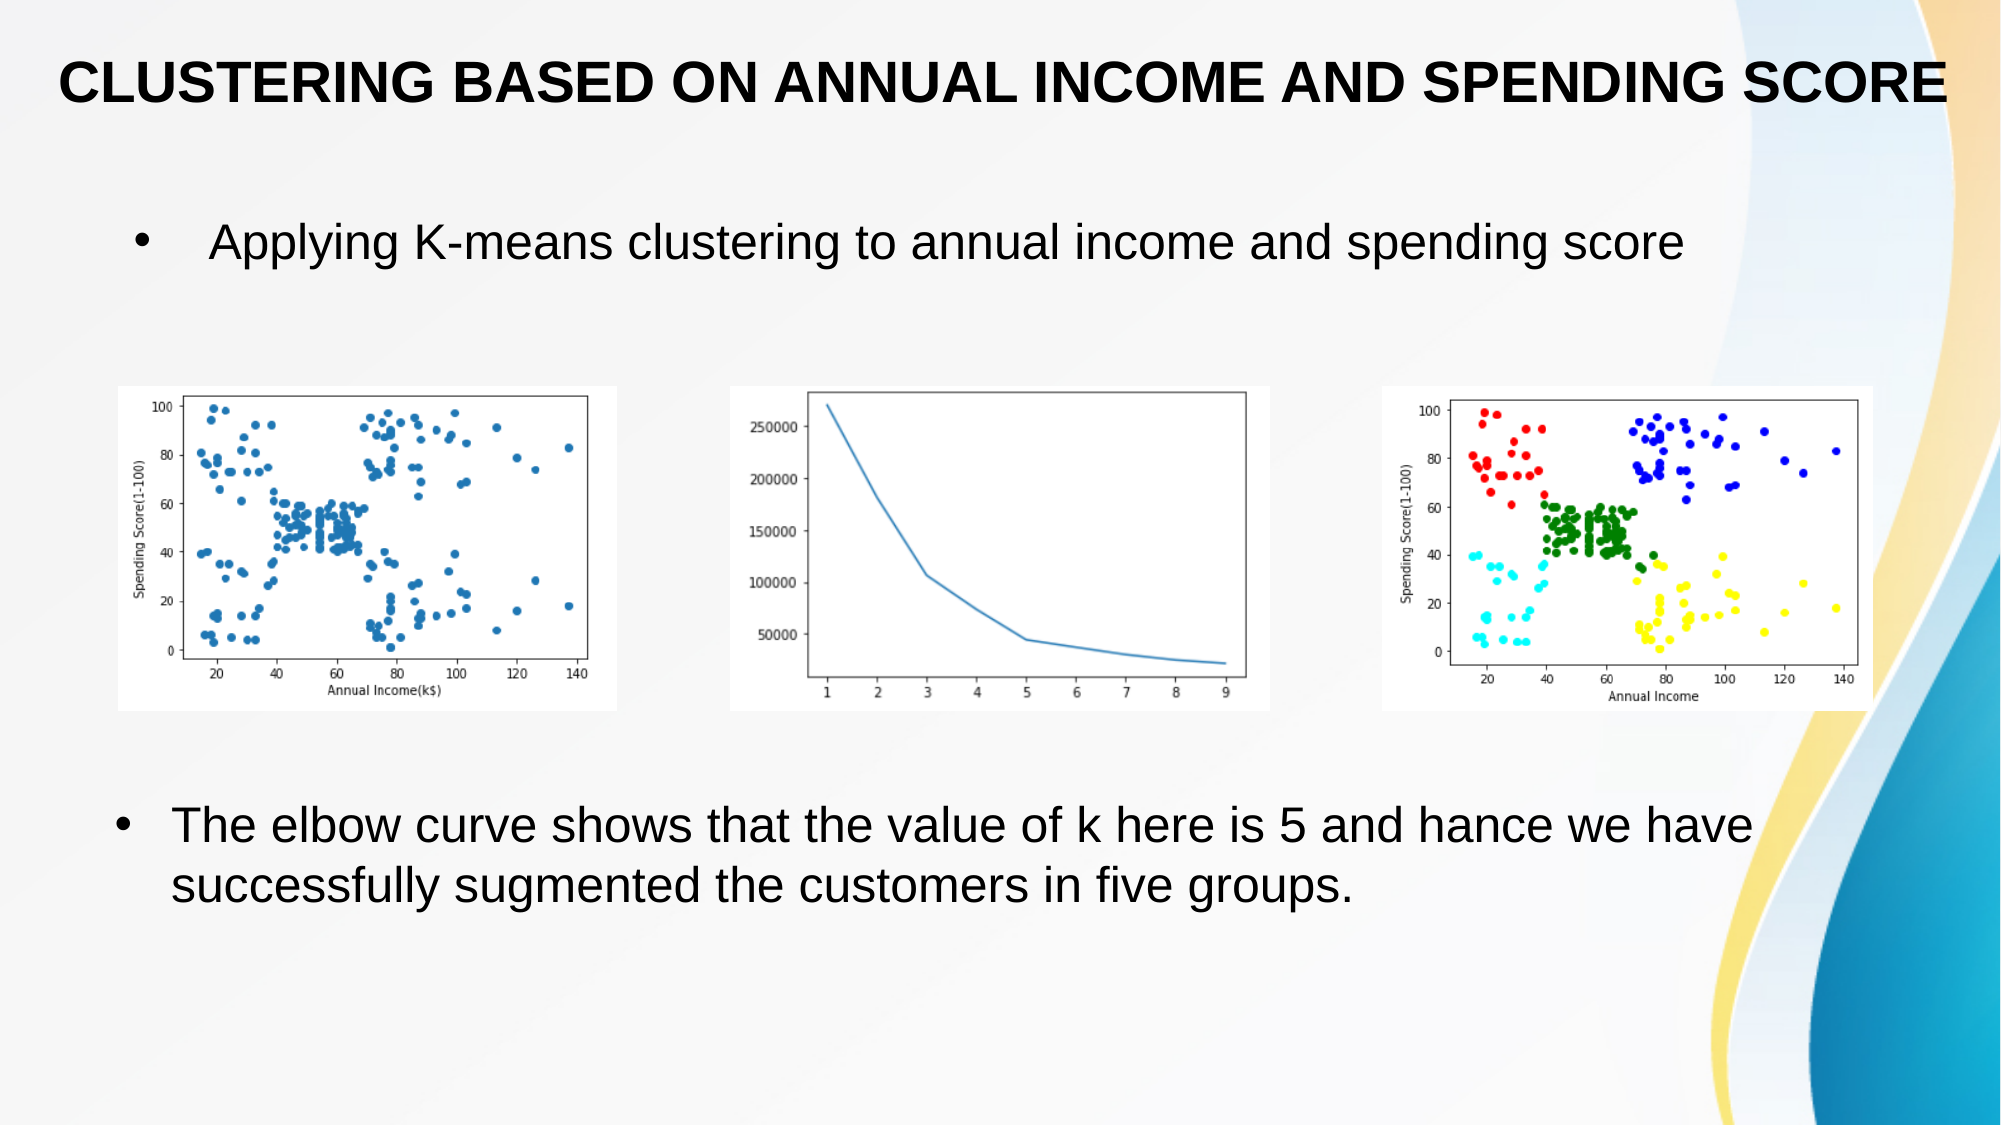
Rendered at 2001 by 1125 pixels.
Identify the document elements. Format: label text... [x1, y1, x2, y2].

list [730, 386, 1270, 711]
text_box Applying K-means clustering to annual income and spending score [118, 202, 1799, 277]
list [118, 386, 617, 711]
text_box The elbow curve shows that the value of k here is 5 and hance we have successfully sugmented the customers in five groups. [99, 785, 1917, 921]
title CLUSTERING BASED ON ANNUAL INCOME AND SPENDING SCORE [20, 30, 1988, 128]
picture [0, 0, 2001, 1125]
